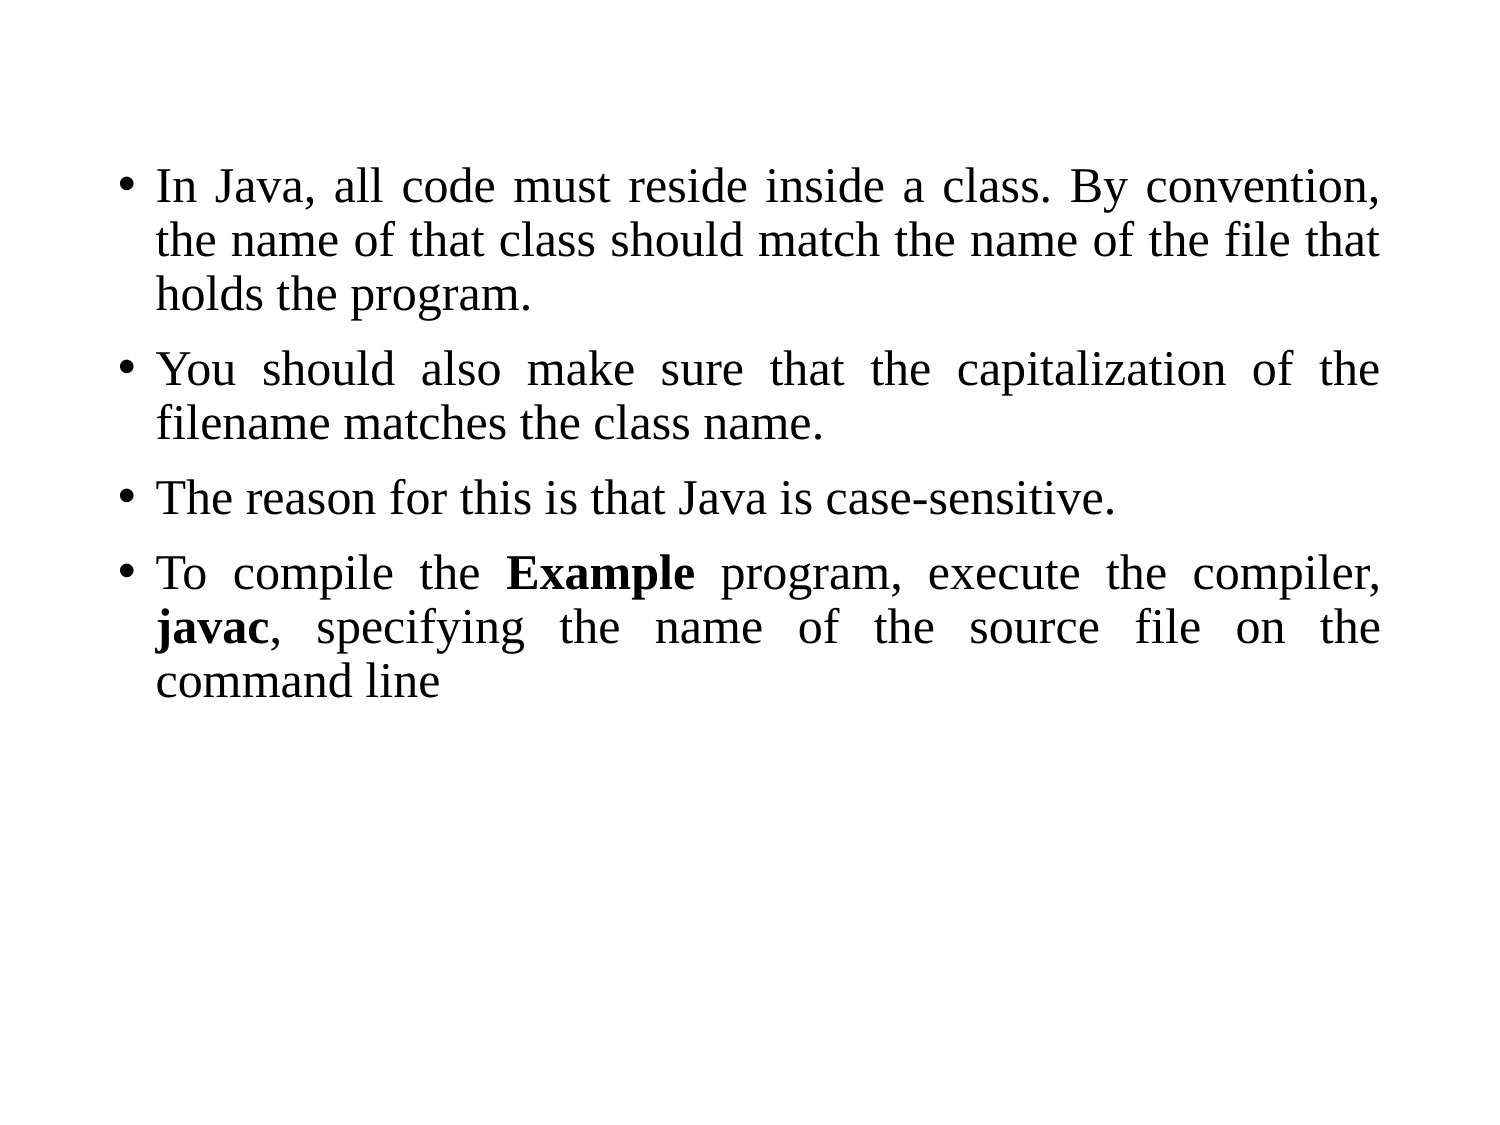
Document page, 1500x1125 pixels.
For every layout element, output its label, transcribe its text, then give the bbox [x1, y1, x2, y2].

list In Java, all code must reside inside a class. By convention, the name of that class should match the name of the file that holds the program. You should also make sure that the capitalization of the filename matches the class name. The reason for this is that Java is case-sensitive. To compile the Example program, execute the compiler, javac, specifying the name of the source file on the command line [103, 152, 1397, 1014]
